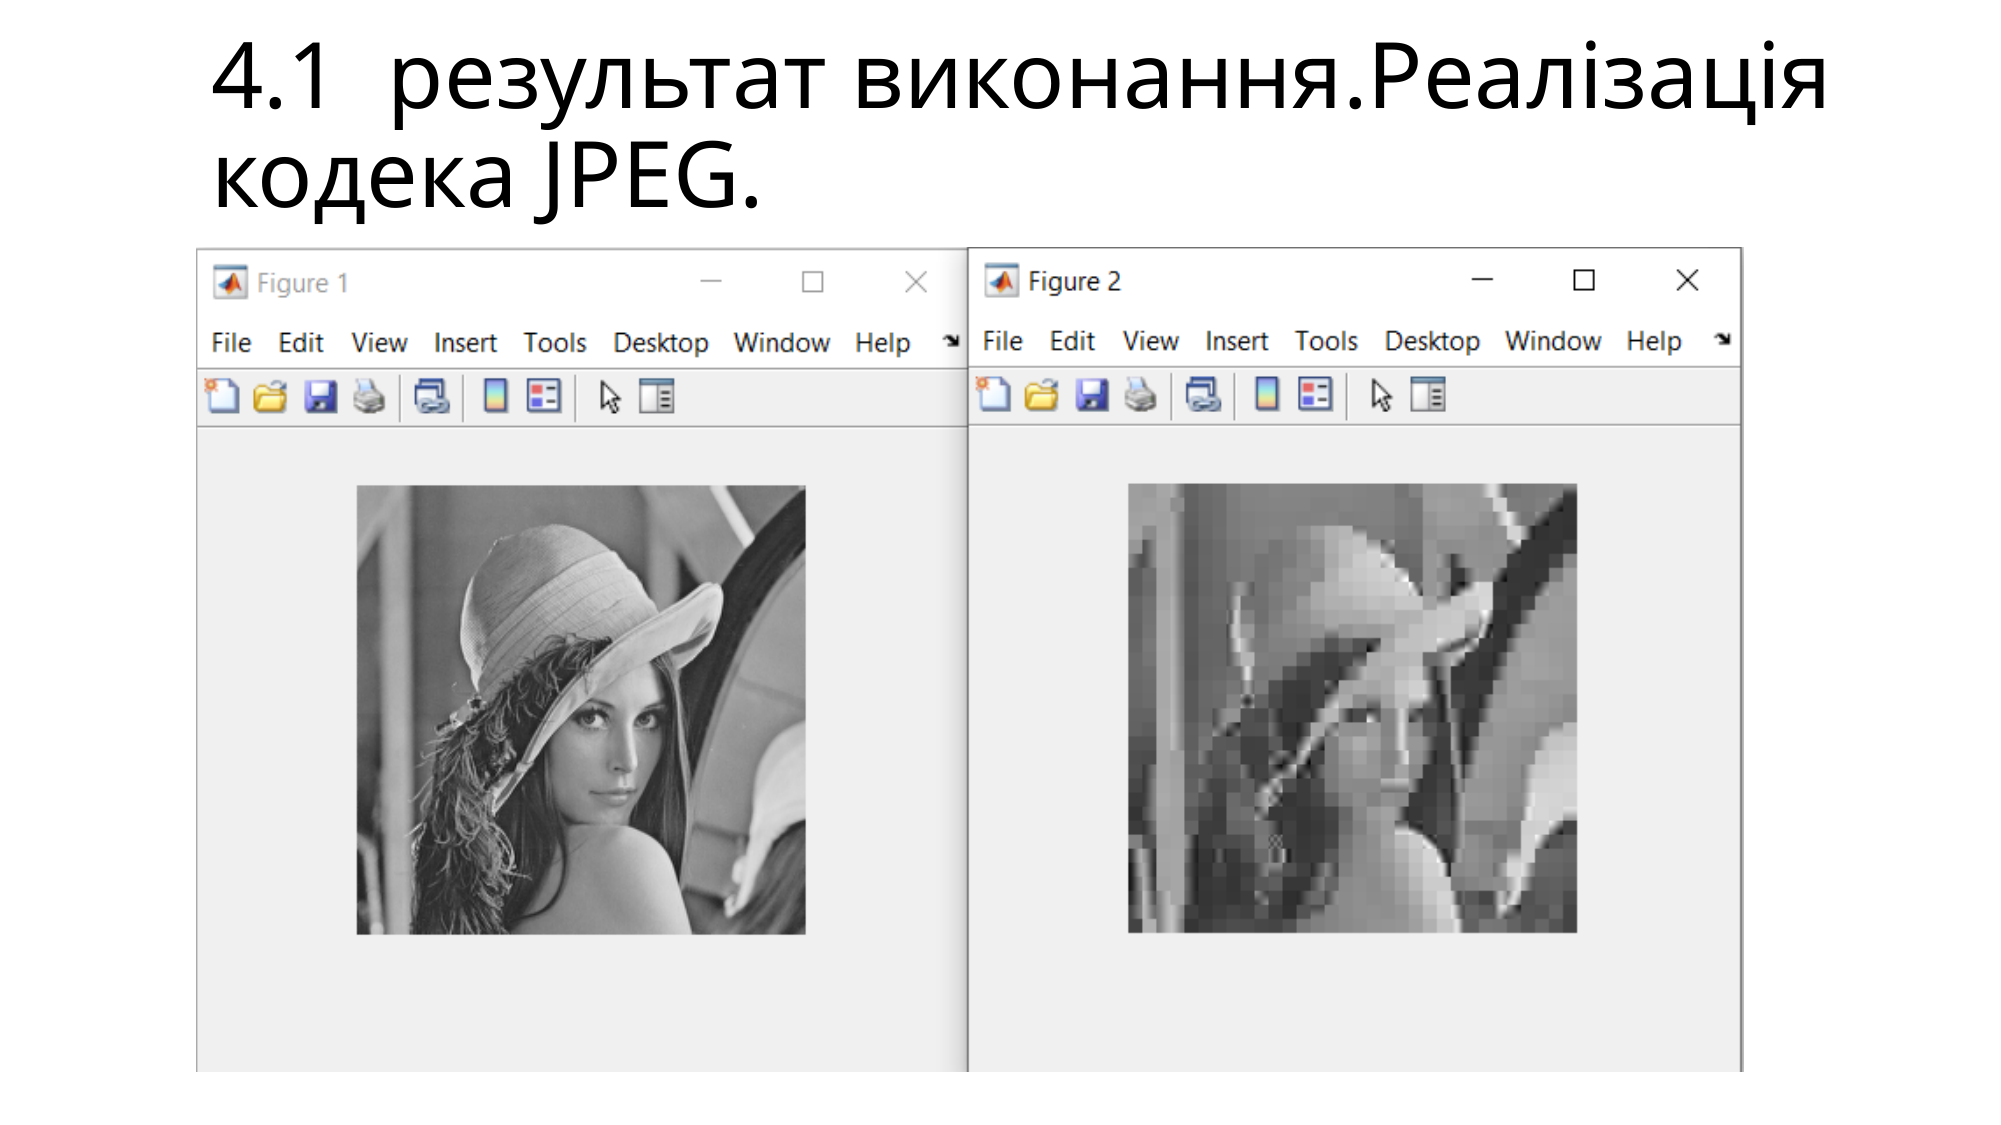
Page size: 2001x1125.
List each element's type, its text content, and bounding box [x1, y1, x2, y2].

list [196, 247, 1744, 1072]
title 4.1 результат виконання.Реалізація кодека JPEG. [195, 19, 1921, 237]
